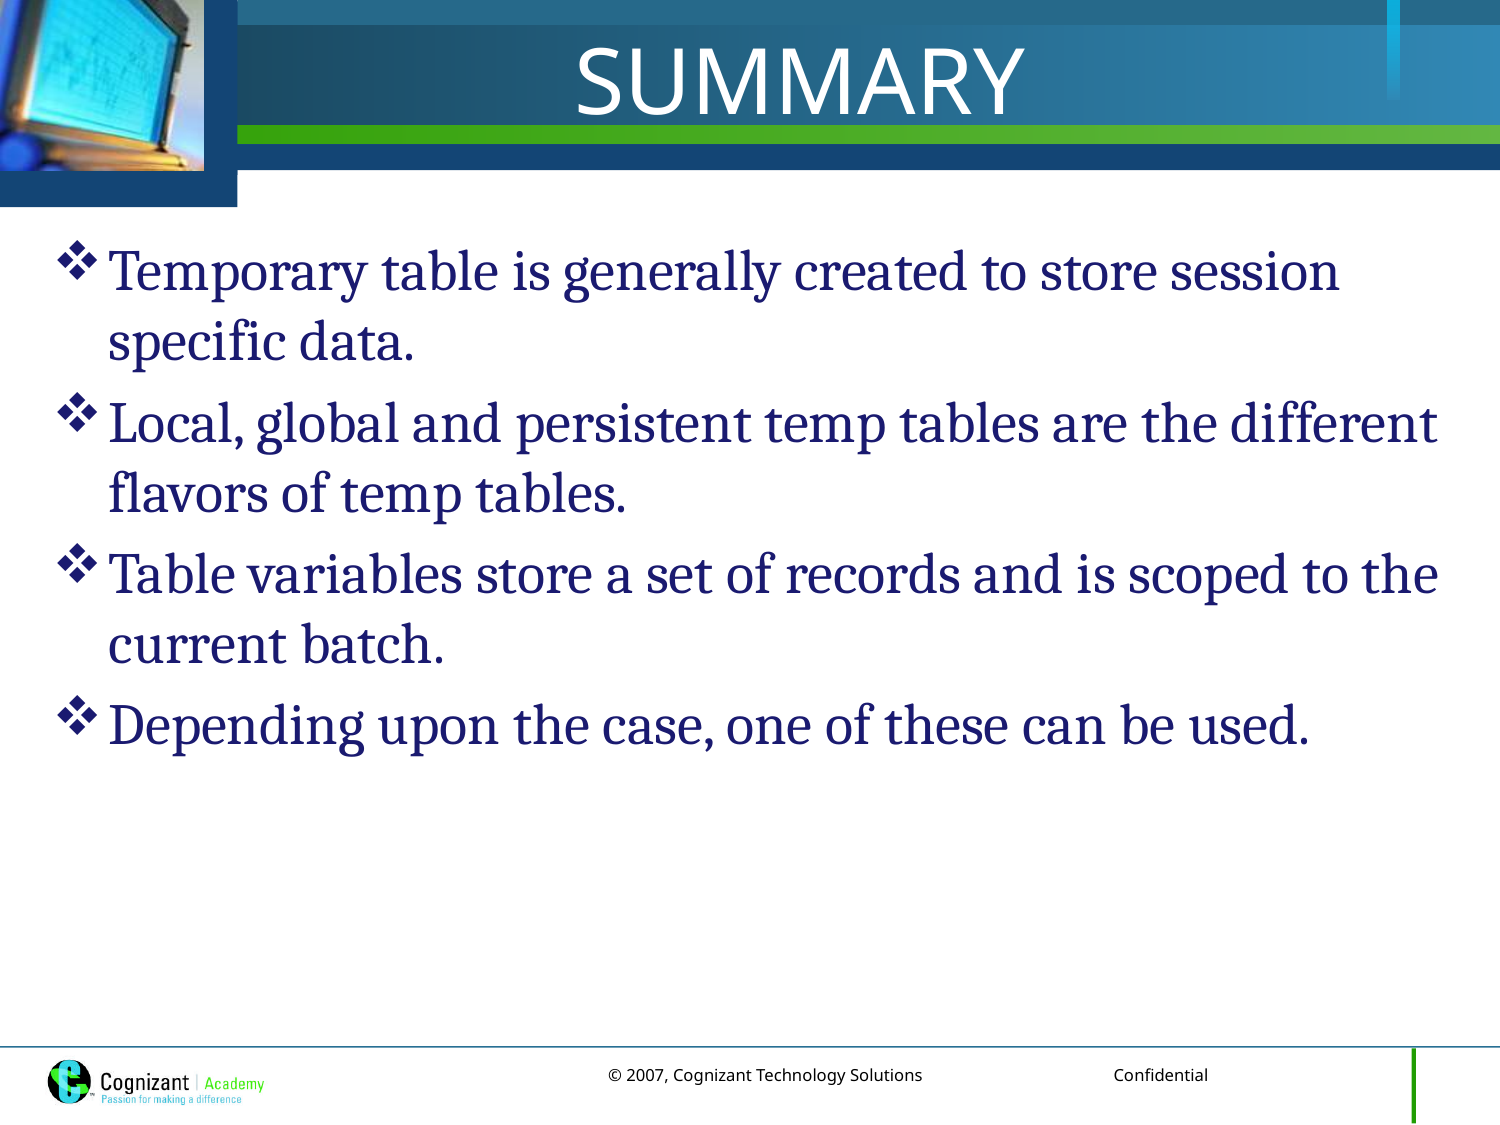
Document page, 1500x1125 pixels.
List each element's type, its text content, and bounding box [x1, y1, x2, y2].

title SUMMARY [237, 33, 1363, 122]
picture [35, 1050, 275, 1119]
picture [0, 0, 204, 171]
list Temporary table is generally created to store session specific data. Local, global and persistent temp tables are the different flavors of temp tables. Table variables store a set of records and is scoped to the current batch. Depending upon the case, one of these can be used. [37, 224, 1463, 1037]
